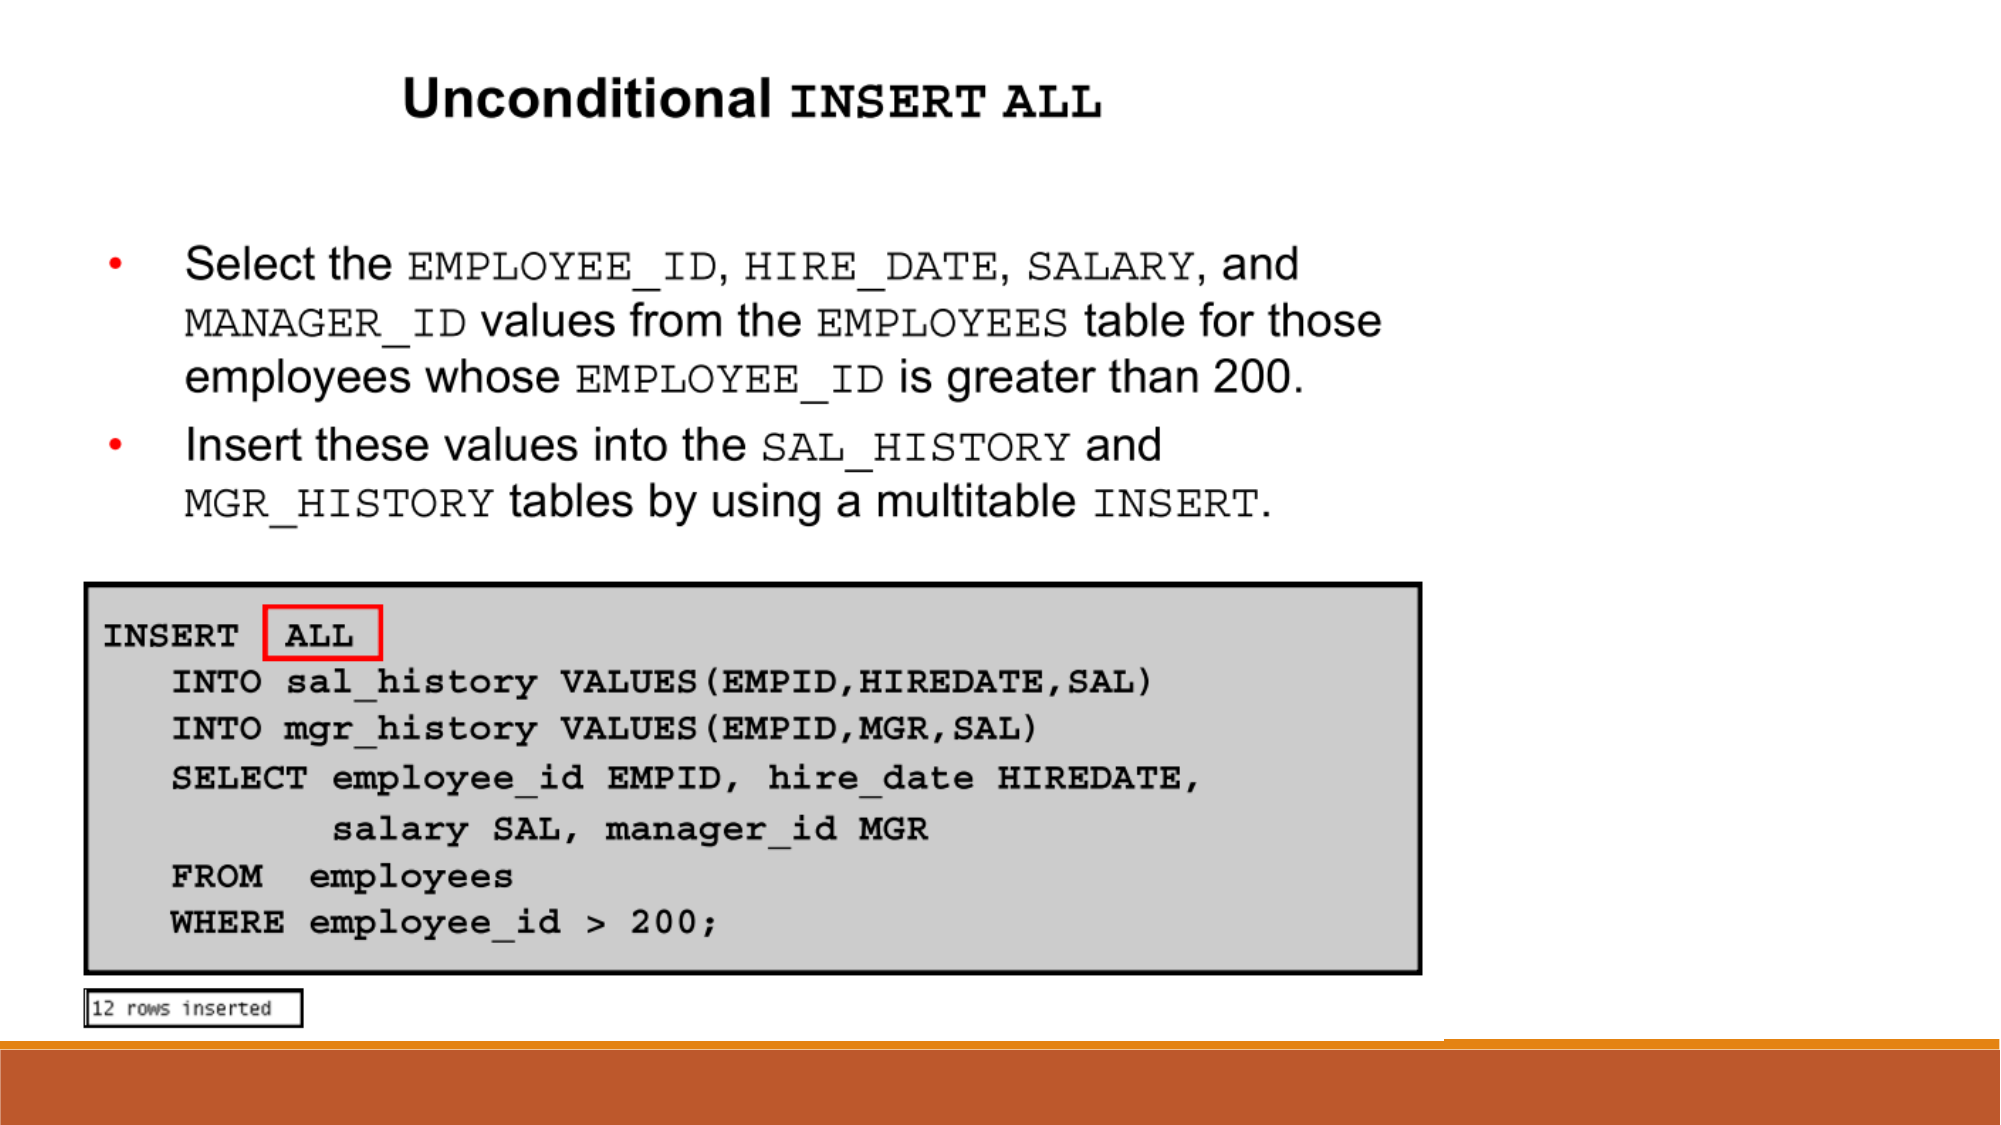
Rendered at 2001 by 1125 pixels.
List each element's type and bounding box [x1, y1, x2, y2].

picture [0, 0, 1445, 1042]
